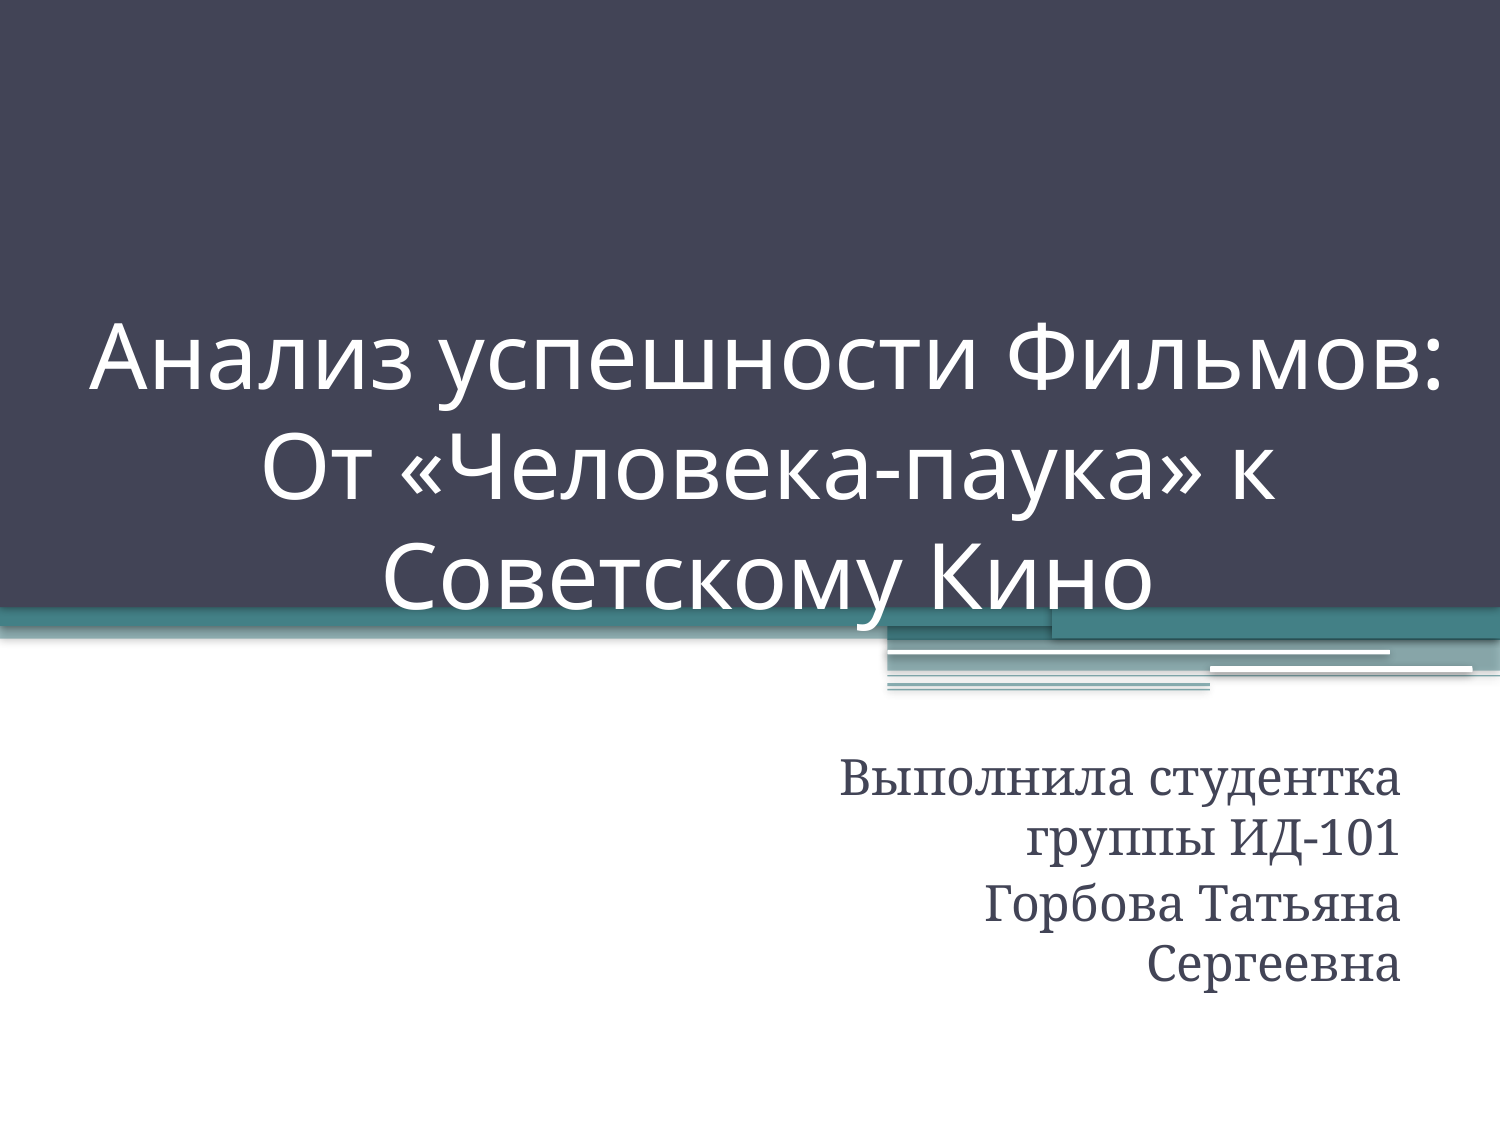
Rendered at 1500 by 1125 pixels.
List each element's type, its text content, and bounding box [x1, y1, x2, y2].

subtitle Выполнила студентка группы ИД-101 Горбова Татьяна Сергеевна [691, 738, 1418, 1026]
title Анализ успешности Фильмов: От «Человека-паука» к Советскому Кино [75, 231, 1463, 636]
